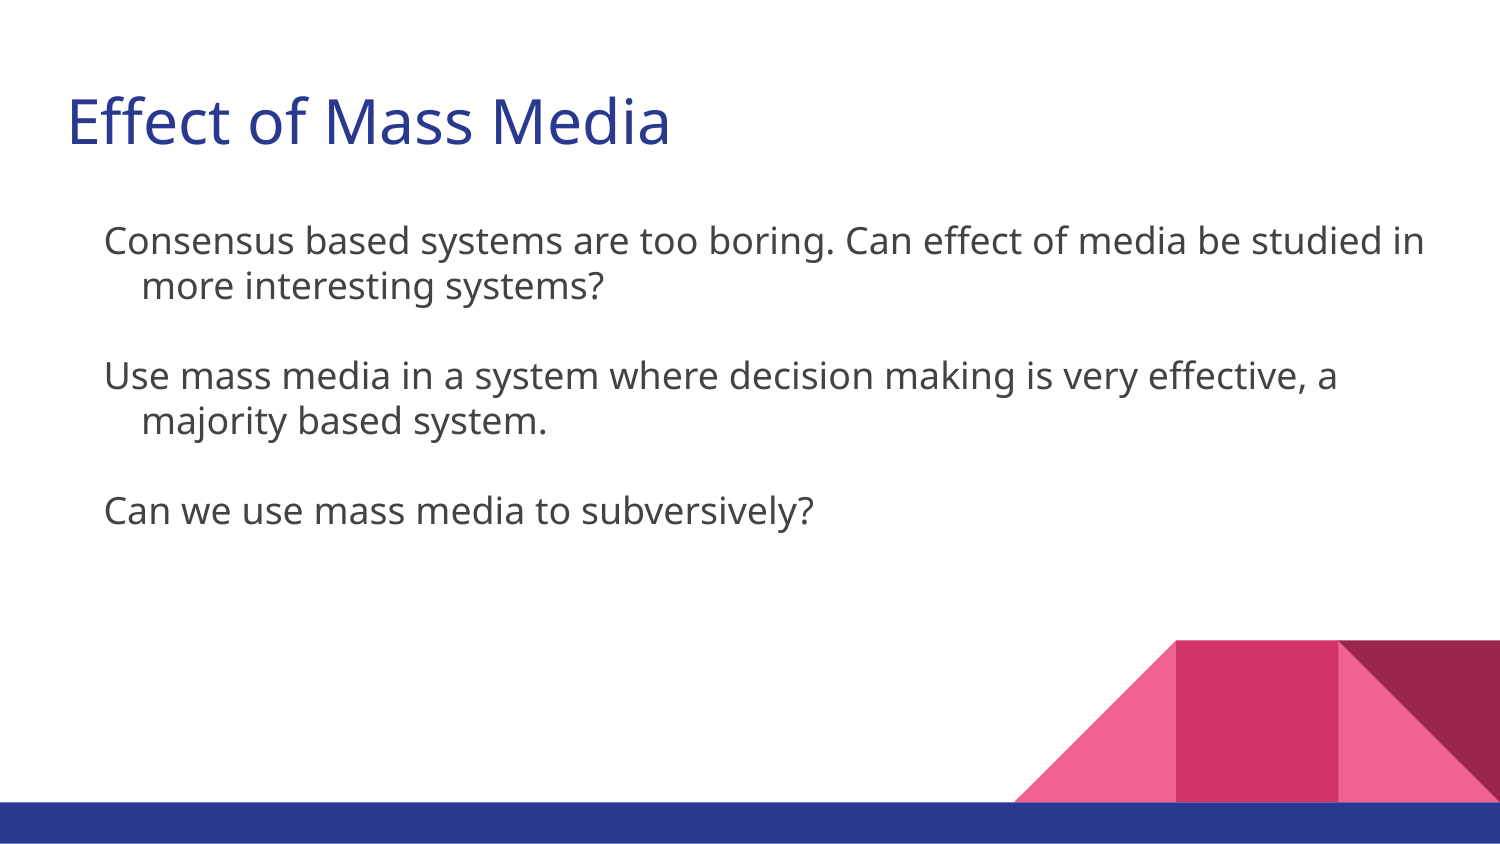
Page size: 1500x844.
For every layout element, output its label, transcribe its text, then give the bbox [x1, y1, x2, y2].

title Effect of Mass Media [51, 67, 1449, 167]
list Consensus based systems are too boring. Can effect of media be studied in more interesting systems? Use mass media in a system where decision making is very effective, a majority based system. Can we use mass media to subversively? [51, 201, 1449, 750]
